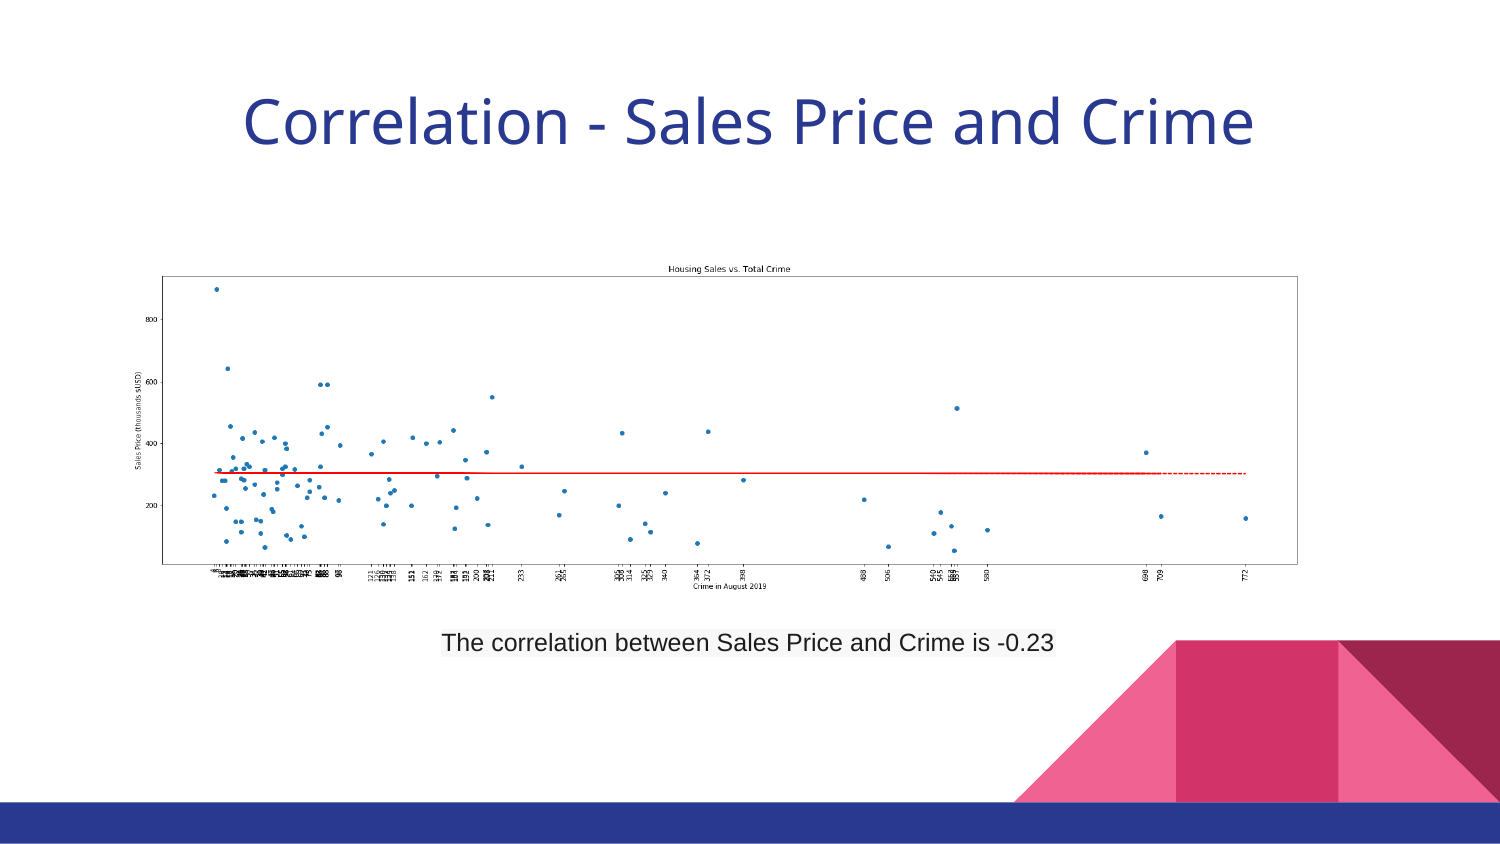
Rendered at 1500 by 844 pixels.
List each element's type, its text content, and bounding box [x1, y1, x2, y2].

text_box The correlation between Sales Price and Crime is -0.23 [426, 611, 1074, 688]
title Correlation - Sales Price and Crime [51, 67, 1449, 167]
picture [60, 242, 1440, 602]
